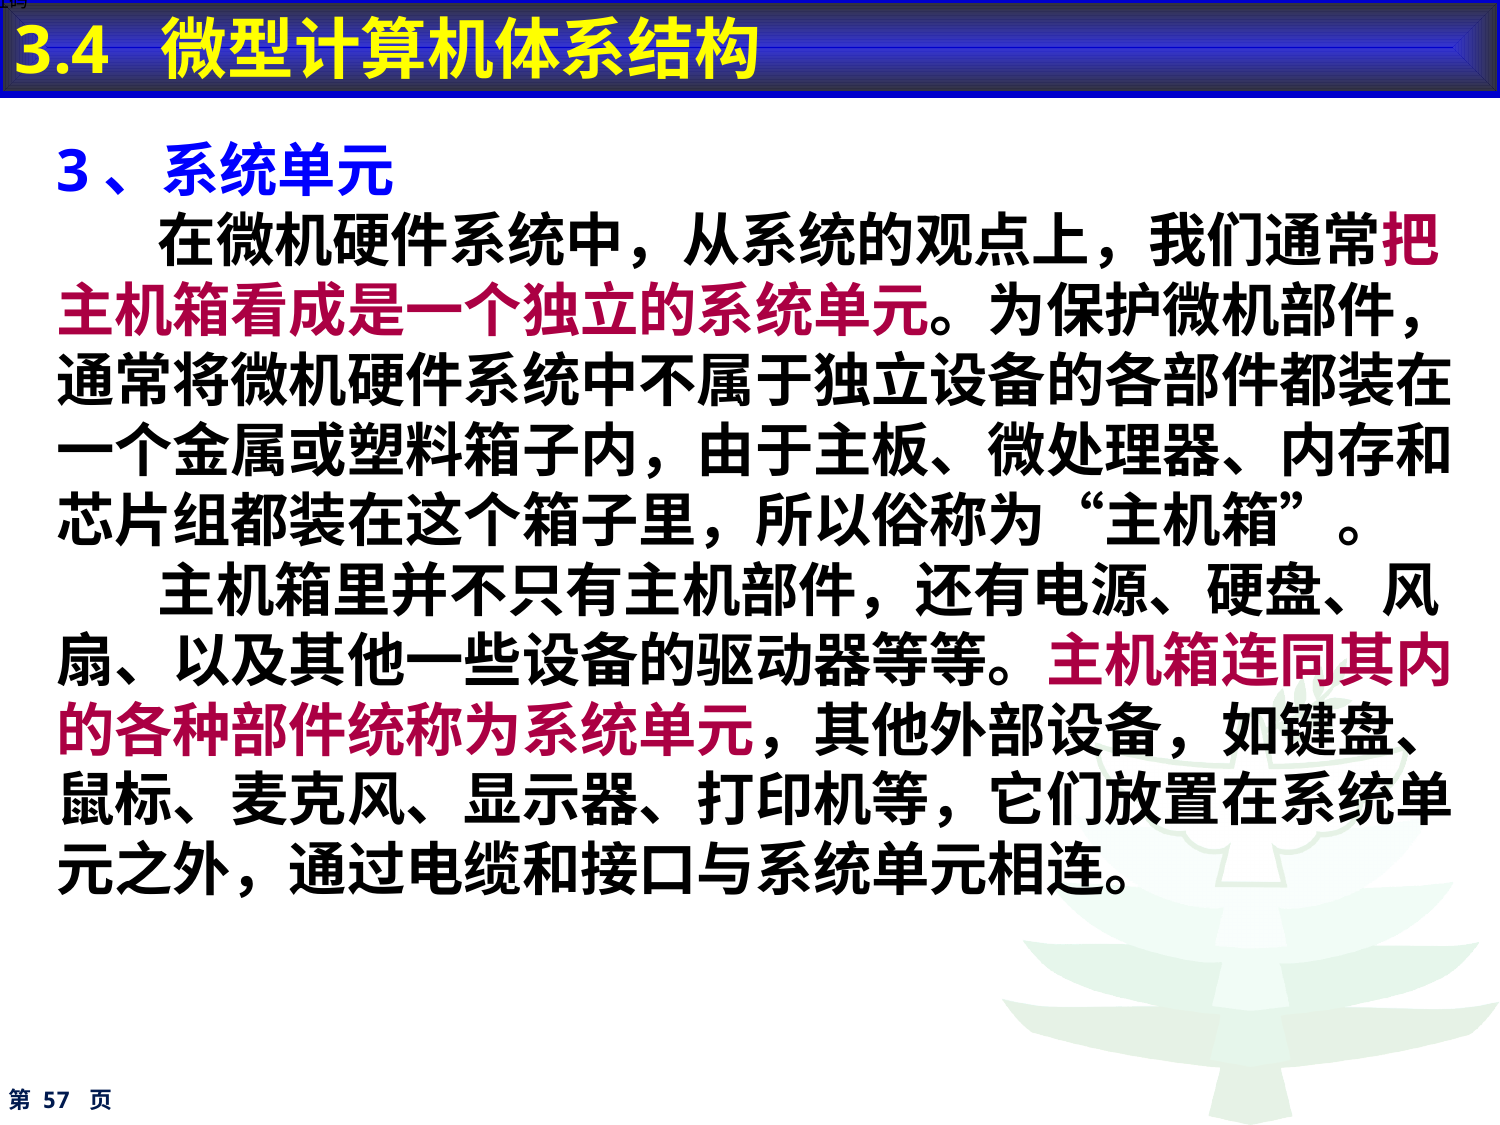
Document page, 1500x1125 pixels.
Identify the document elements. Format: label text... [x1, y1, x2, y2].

text_box 3.4 微型计算机体系结构 [0, 1, 1500, 95]
text_box 3、系统单元 在微机硬件系统中，从系统的观点上，我们通常把主机箱看成是一个独立的系统单元。为保护微机部件，通常将微机硬件系统中不属于独立设备的各部件都装在一个金属或塑料箱子内，由于主板、微处理器、内存和芯片组都装在这个箱子里，所以俗称为“主机箱”。 主机箱里并不只有主机部件，还有电源、硬盘、风扇、以及其他一些设备的驱动器等等。主机箱连同其内的各种部件统称为系统单元，其他外部设备，如键盘、鼠标、麦克风、显示器、打印机等，它们放置在系统单元之外，通过电缆和接口与系统单元相连。 [41, 125, 1471, 980]
